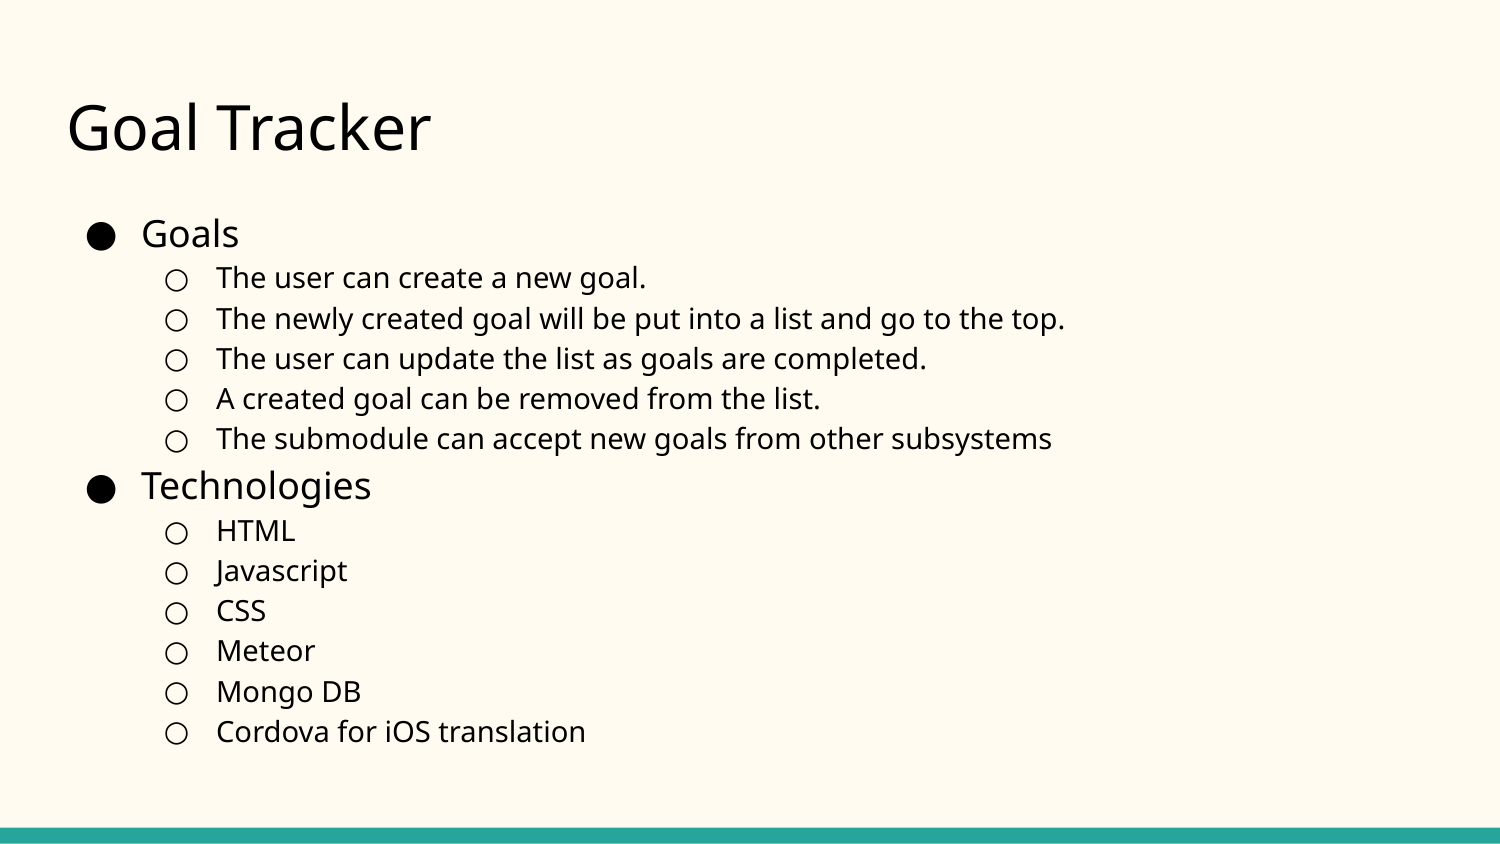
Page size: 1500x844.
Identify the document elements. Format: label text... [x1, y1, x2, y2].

list Goals The user can create a new goal. The newly created goal will be put into a list and go to the top. The user can update the list as goals are completed. A created goal can be removed from the list. The submodule can accept new goals from other subsystems Technologies HTML Javascript CSS Meteor Mongo DB Cordova for iOS translation [51, 187, 1449, 746]
title Goal Tracker [51, 72, 1449, 174]
